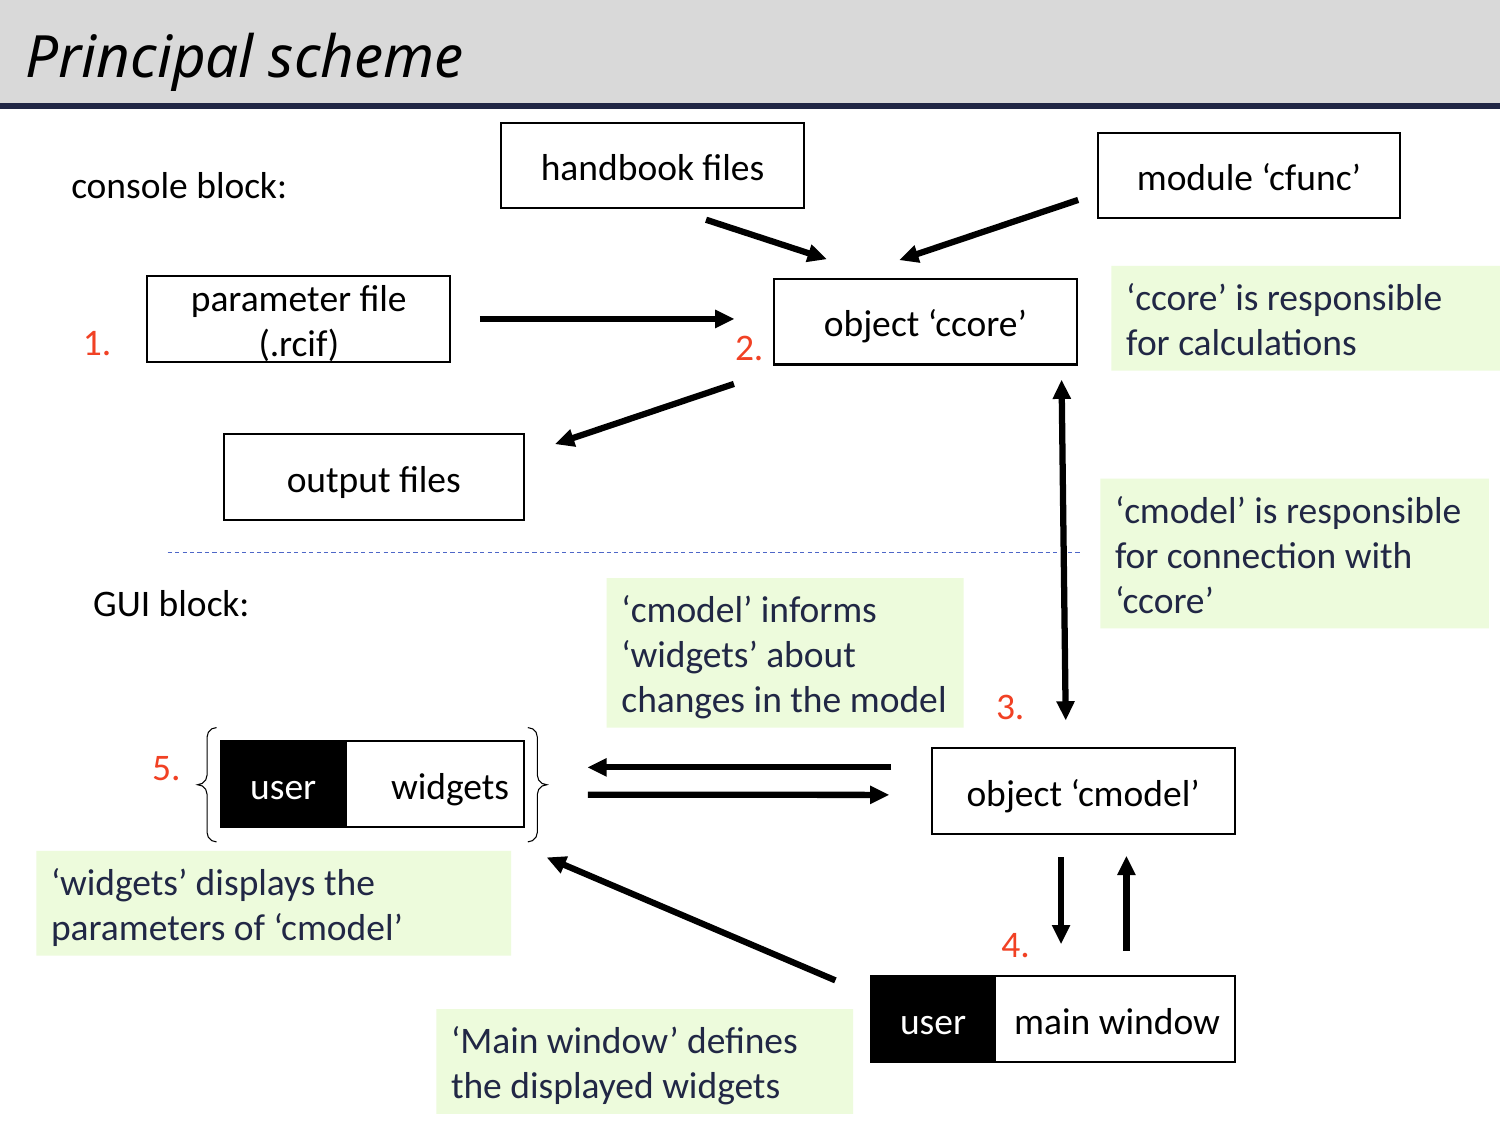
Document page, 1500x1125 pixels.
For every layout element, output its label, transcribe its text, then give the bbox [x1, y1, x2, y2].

text_box object ‘ccore’ [773, 278, 1078, 366]
text_box object ‘cmodel’ [931, 747, 1236, 835]
text_box ‘ccore’ is responsible for calculations [1111, 265, 1500, 371]
text_box main window [996, 975, 1236, 1063]
text_box 1. [68, 310, 127, 371]
text_box ‘cmodel’ informs ‘widgets’ about changes in the model [606, 578, 964, 728]
text_box GUI block: [78, 571, 265, 632]
text_box 5. [137, 735, 196, 795]
text_box user [870, 975, 996, 1063]
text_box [706, 219, 827, 260]
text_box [555, 383, 734, 444]
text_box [546, 857, 836, 981]
text_box parameter file (.rcif) [146, 275, 451, 363]
text_box ‘cmodel’ is responsible for connection with ‘ccore’ [1100, 478, 1489, 629]
text_box 4. [986, 912, 1045, 973]
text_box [899, 199, 1079, 260]
text_box console block: [56, 153, 303, 213]
text_box 3. [981, 674, 1040, 735]
text_box output files [223, 433, 525, 521]
text_box handbook files [500, 122, 805, 209]
text_box module ‘cfunc’ [1097, 132, 1401, 219]
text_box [1061, 380, 1066, 720]
text_box ‘Main window’ defines the displayed widgets [436, 1009, 854, 1114]
title Principal scheme [10, 0, 1416, 118]
text_box ‘widgets’ displays the parameters of ‘cmodel’ [36, 850, 512, 956]
text_box [195, 727, 549, 843]
text_box 2. [720, 315, 779, 376]
